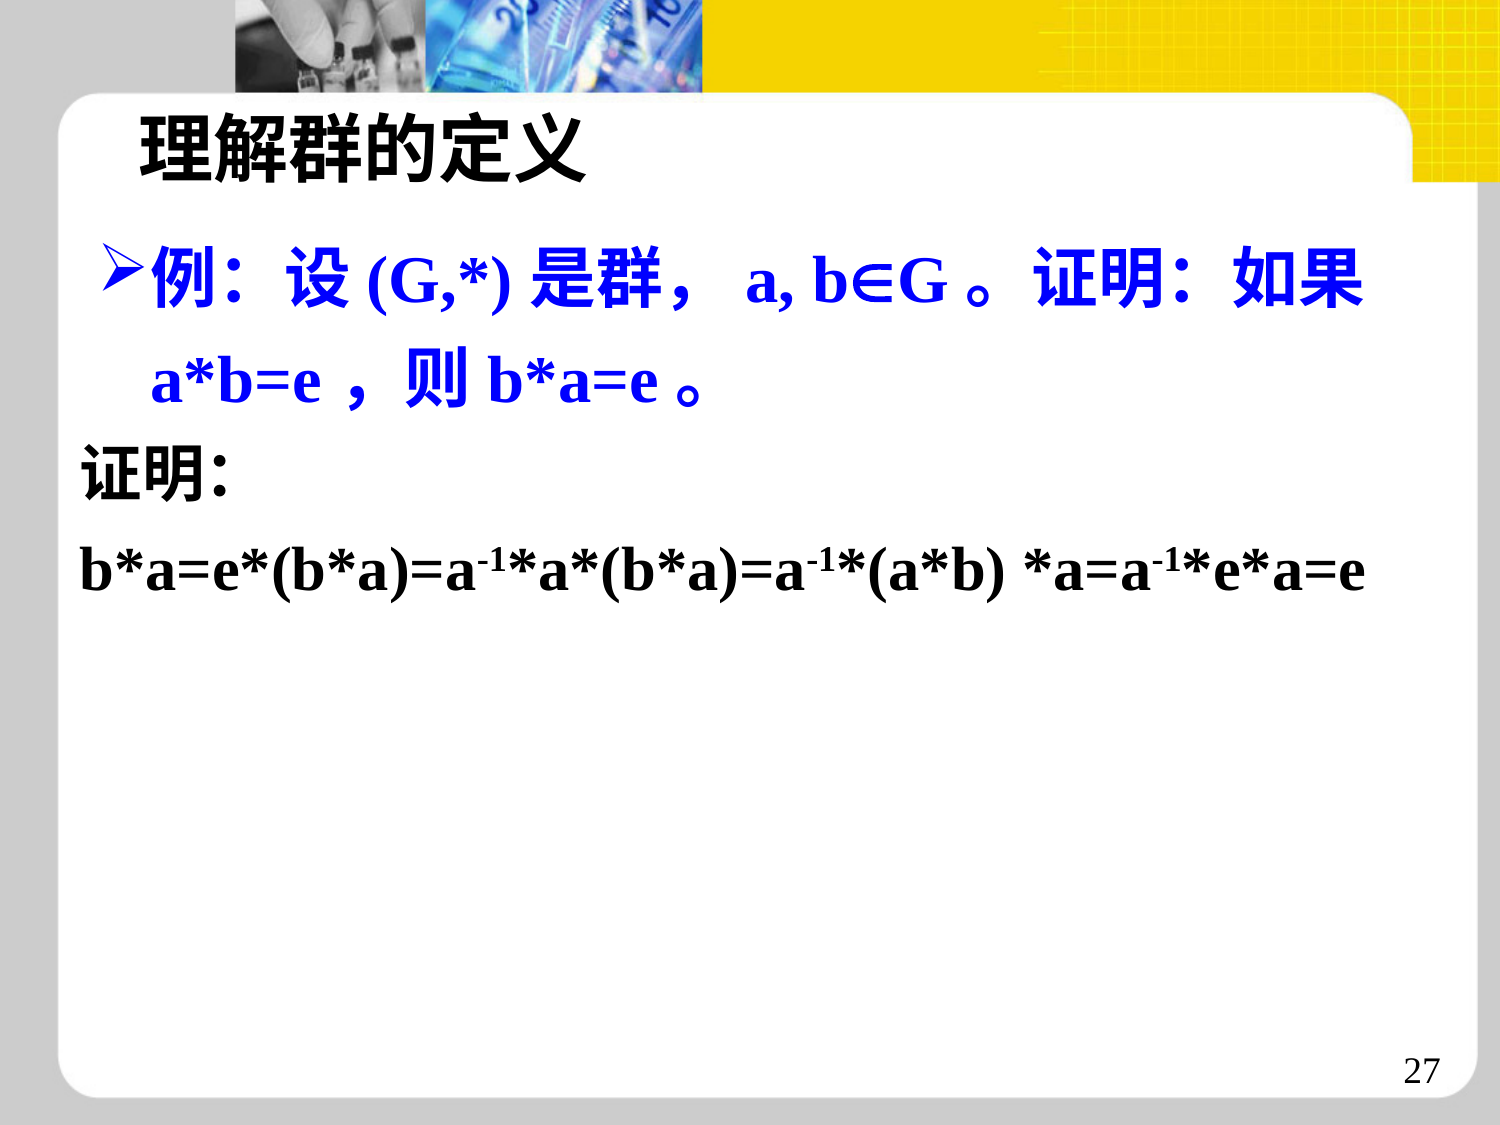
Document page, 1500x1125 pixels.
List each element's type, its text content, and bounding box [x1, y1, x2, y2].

slide_number 27 [1105, 1038, 1456, 1099]
text_box 理解群的定义 [88, 93, 1364, 199]
list 例：设(G,*)是群，a, bG。证明：如果a*b=e，则b*a=e。 证明： b*a=e*(b*a)=a-1*a*(b*a)=a-1*(a*b) *a=a-1*e*a=e [64, 208, 1471, 958]
picture [0, 0, 1500, 1125]
